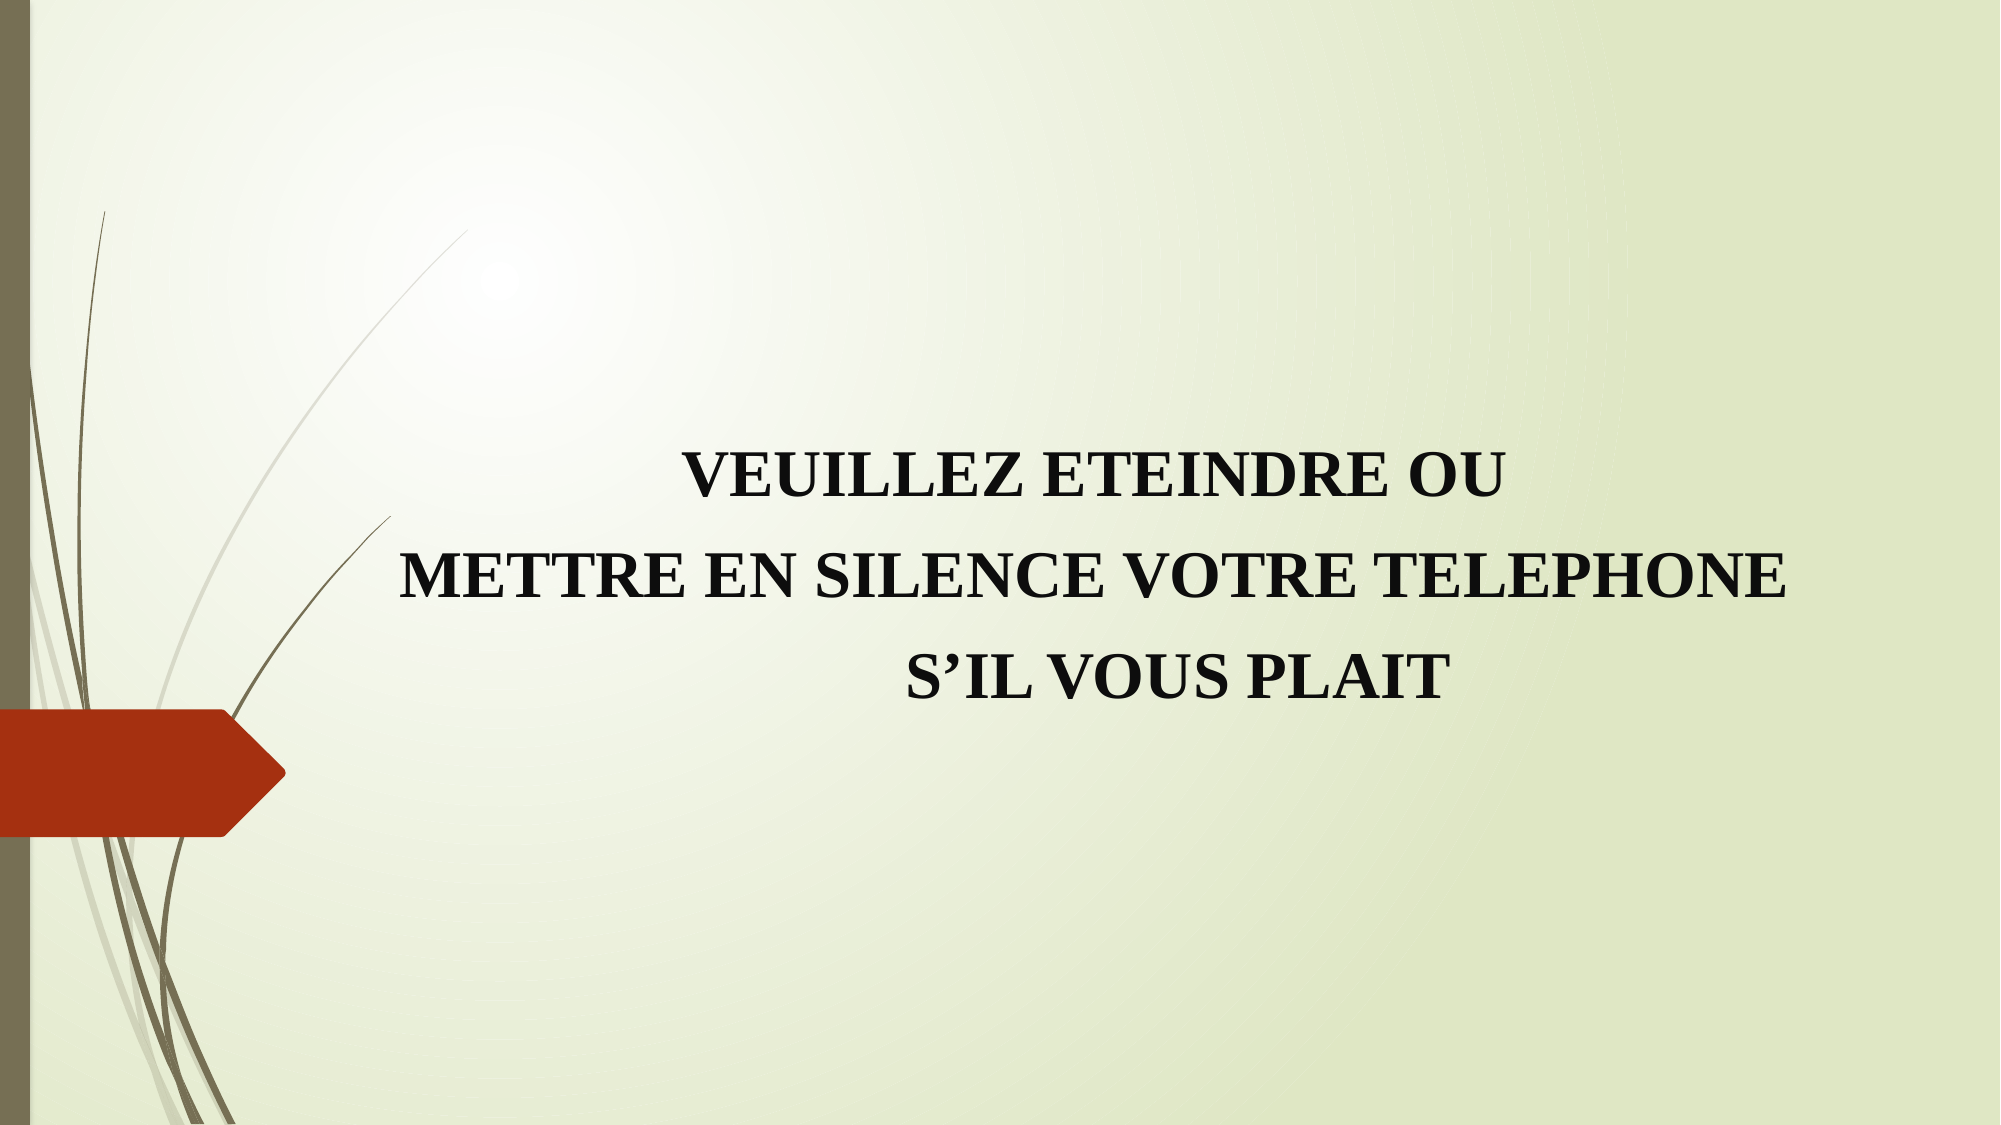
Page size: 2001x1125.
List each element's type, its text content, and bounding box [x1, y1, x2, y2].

subtitle VEUILLEZ ETEINDRE OU METTRE EN SILENCE VOTRE TELEPHONE S’IL VOUS PLAIT [319, 422, 1888, 734]
